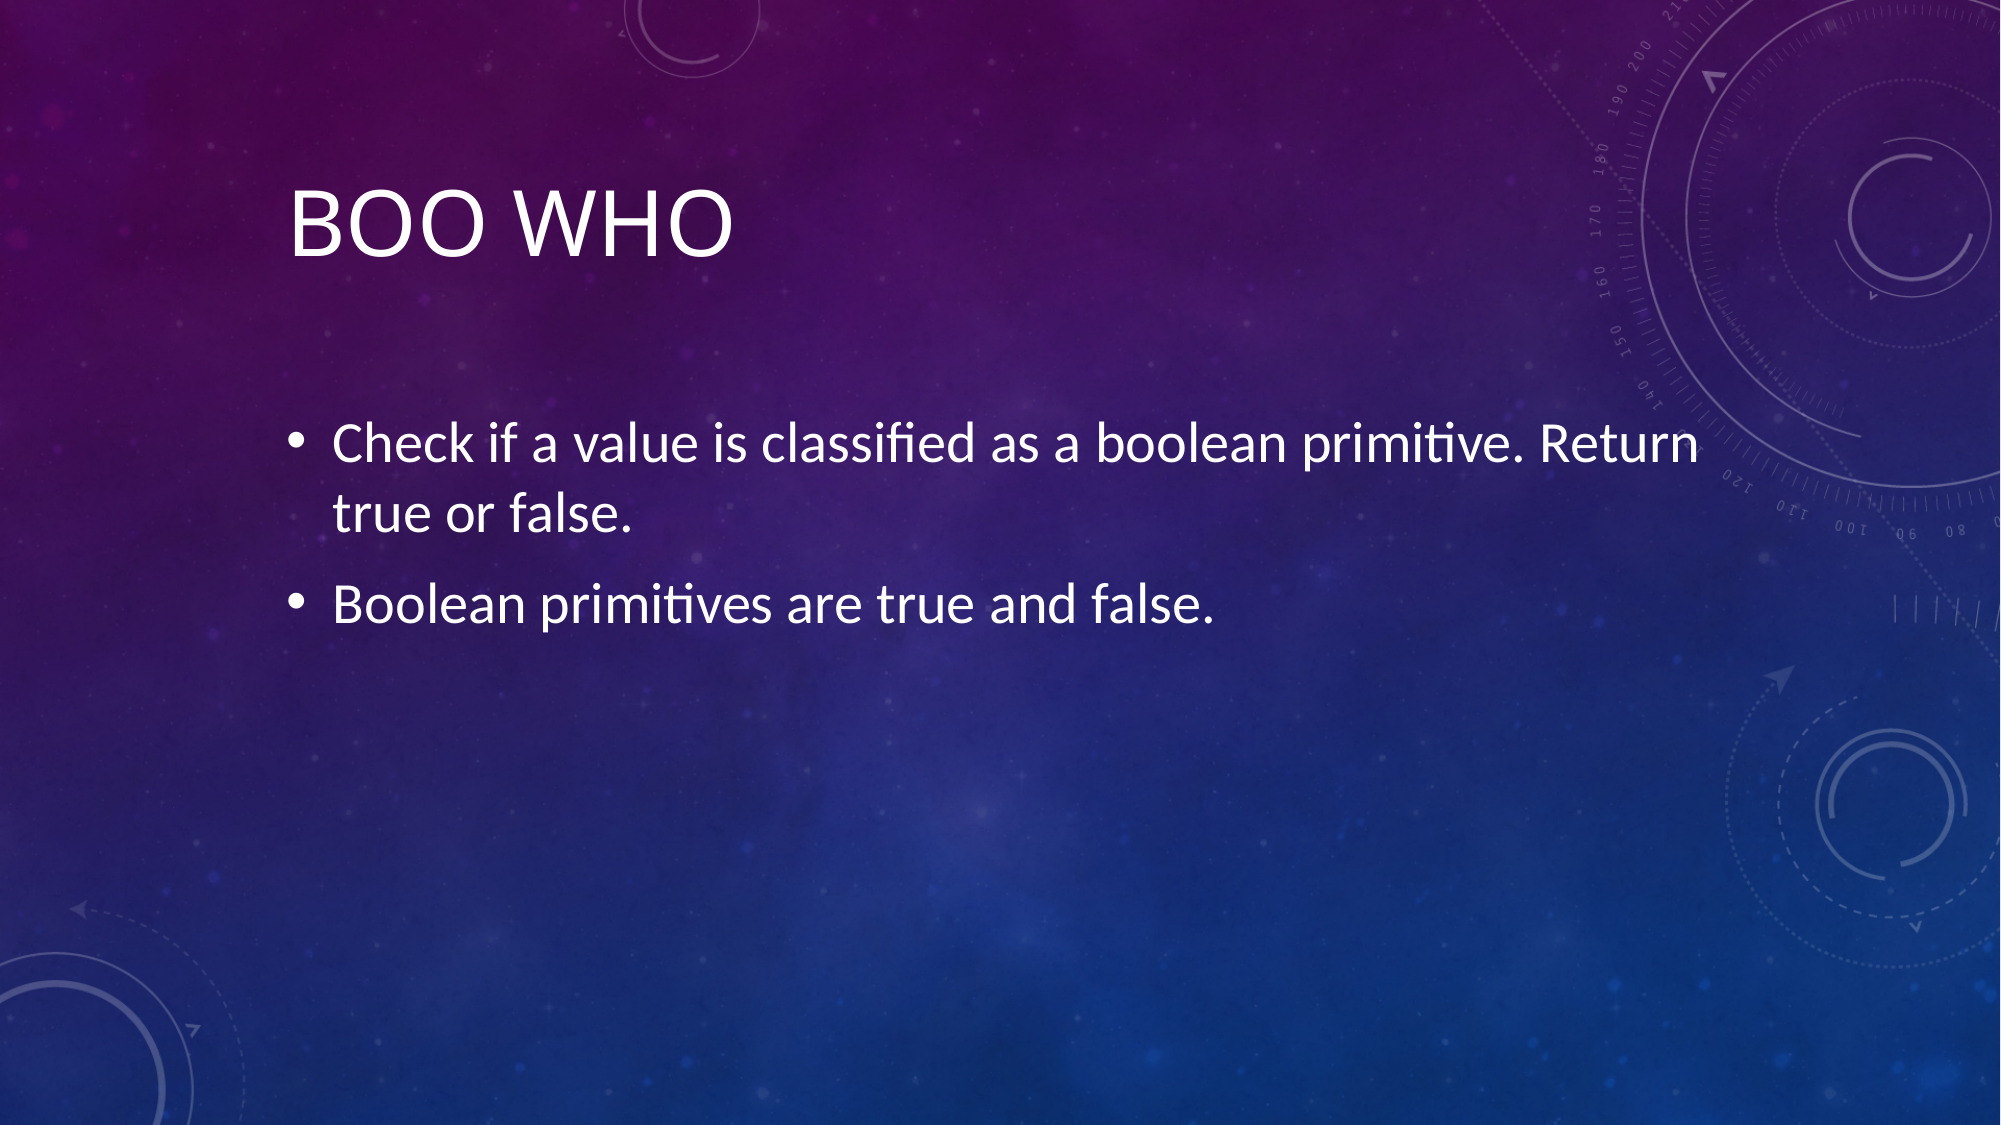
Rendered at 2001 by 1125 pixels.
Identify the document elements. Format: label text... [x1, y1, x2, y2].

picture [0, 0, 2001, 1125]
title Boo who [271, 99, 1933, 339]
list Check if a value is classified as a boolean primitive. Return true or false. Boolean primitives are true and false. [271, 338, 1729, 701]
